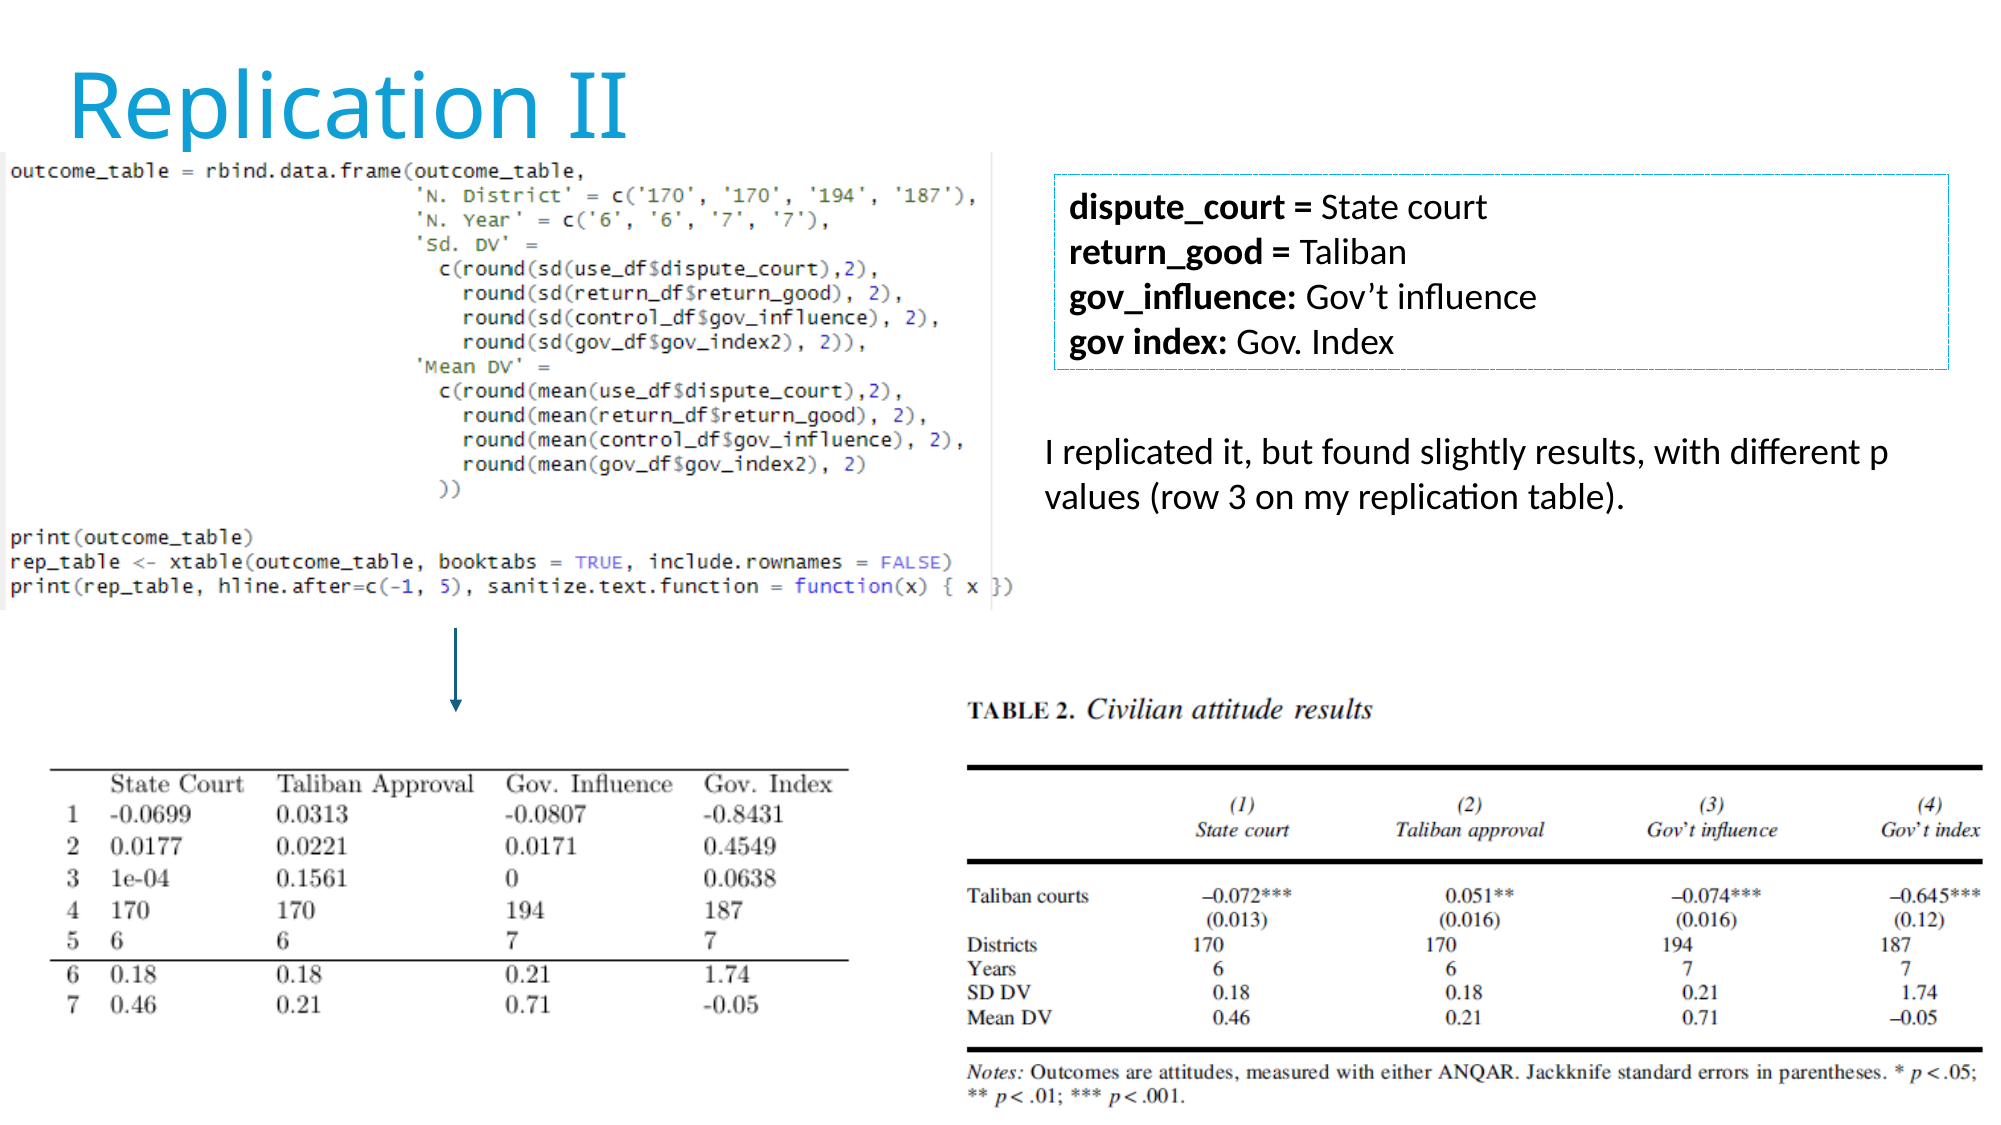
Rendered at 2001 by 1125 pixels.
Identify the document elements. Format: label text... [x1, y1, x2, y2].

picture [0, 675, 915, 1057]
picture [950, 675, 2000, 1113]
picture [0, 151, 1021, 610]
title Replication II [51, 0, 915, 151]
text_box dispute_court = State court return_good = Taliban gov_influence: Gov’t influence gov index: Gov. Index [1054, 174, 1949, 370]
text_box I replicated it, but found slightly results, with different p values (row 3 on my replication table). [1029, 419, 2000, 525]
